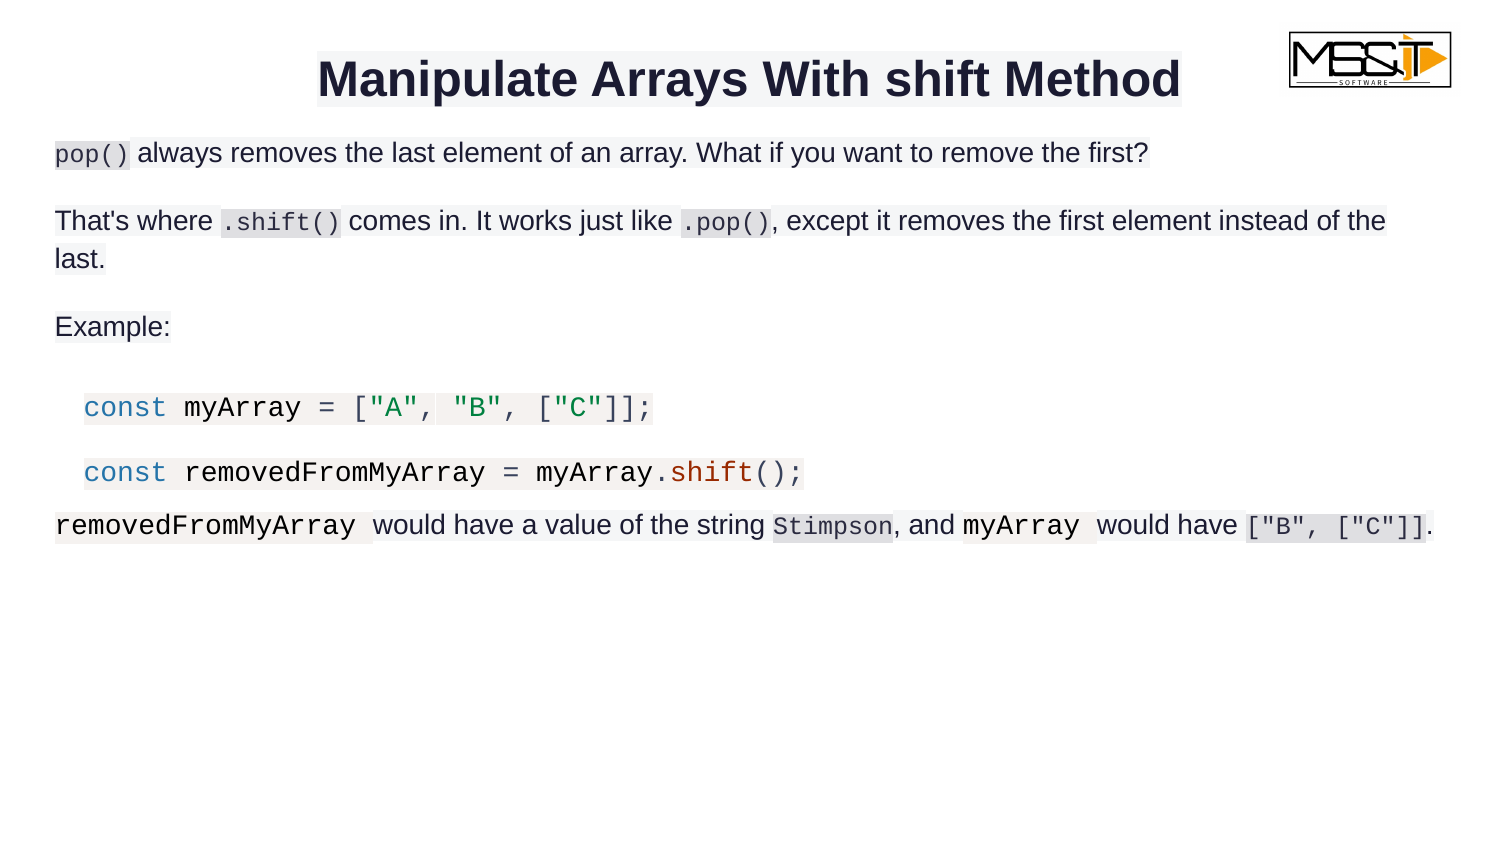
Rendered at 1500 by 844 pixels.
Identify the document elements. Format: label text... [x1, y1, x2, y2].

text_box Manipulate Arrays With shift Method pop() always removes the last element of an array. What if you want to remove the first? That's where .shift() comes in. It works just like .pop(), except it removes the first element instead of the last. Example: const myArray = ["A", "B", ["C"]]; const removedFromMyArray = myArray.shift(); removedFromMyArray would have a value of the string Stimpson, and myArray would have ["B", ["C"]]. [39, 22, 1461, 733]
picture [1279, 21, 1461, 97]
